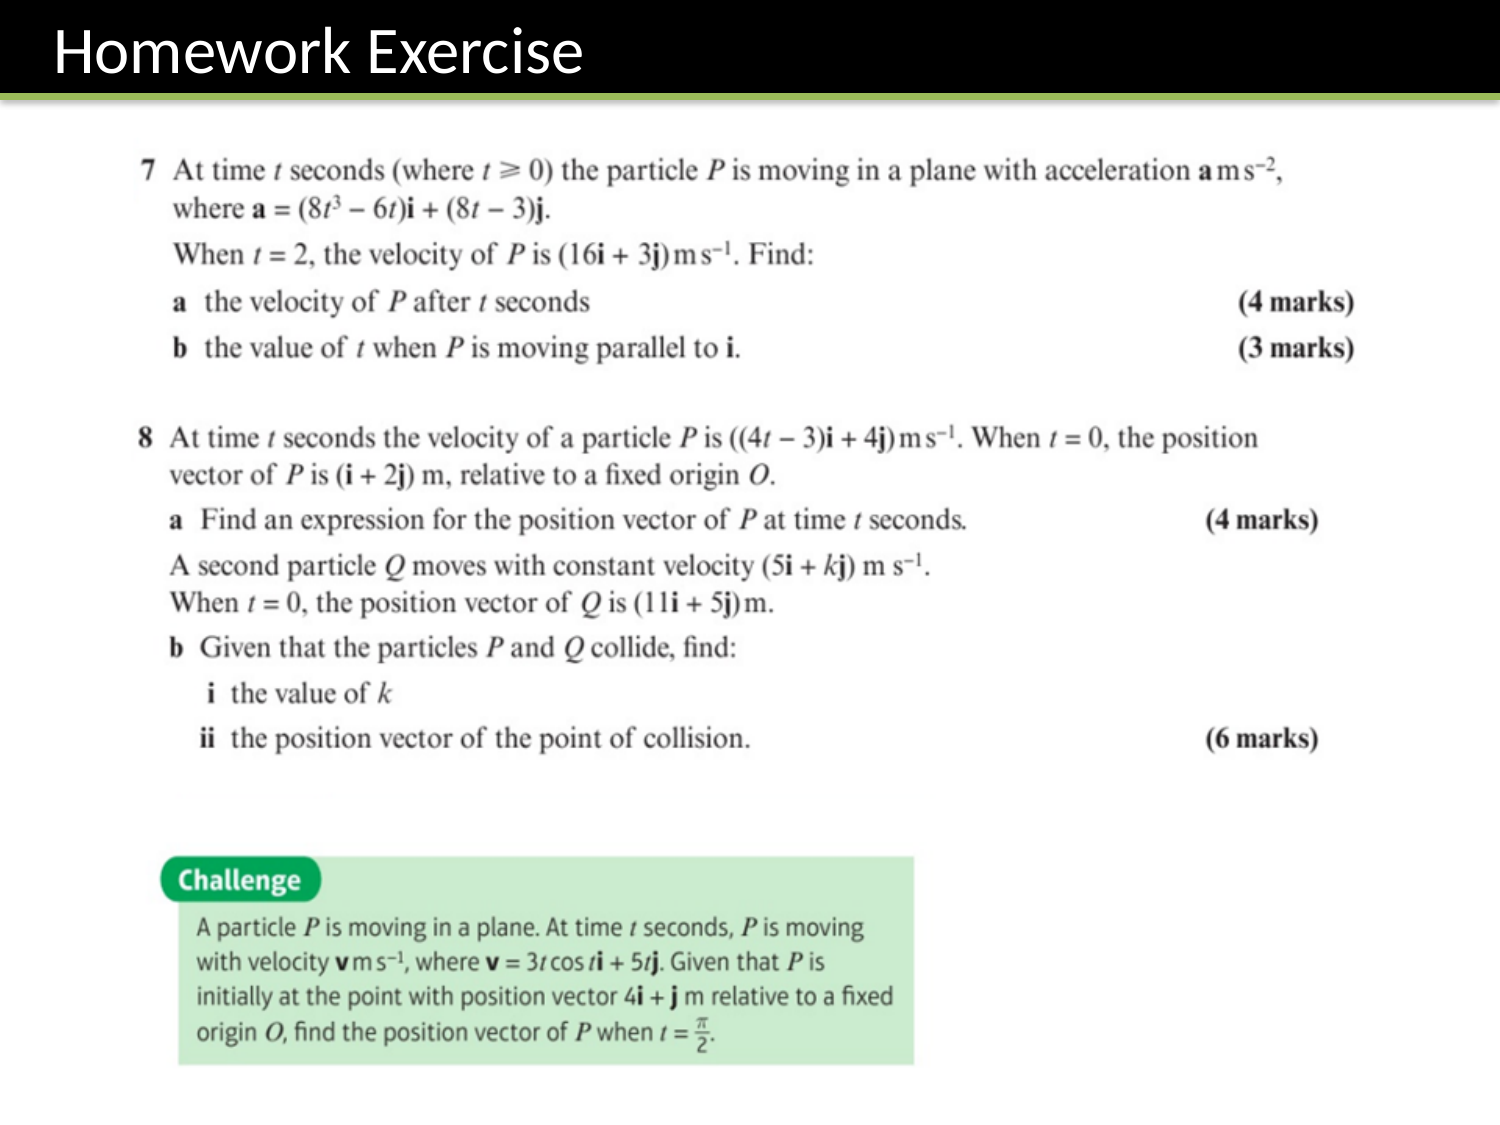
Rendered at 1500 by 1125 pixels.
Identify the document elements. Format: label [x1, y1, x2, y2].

text_box [0, 0, 1500, 99]
picture [111, 133, 1396, 1083]
